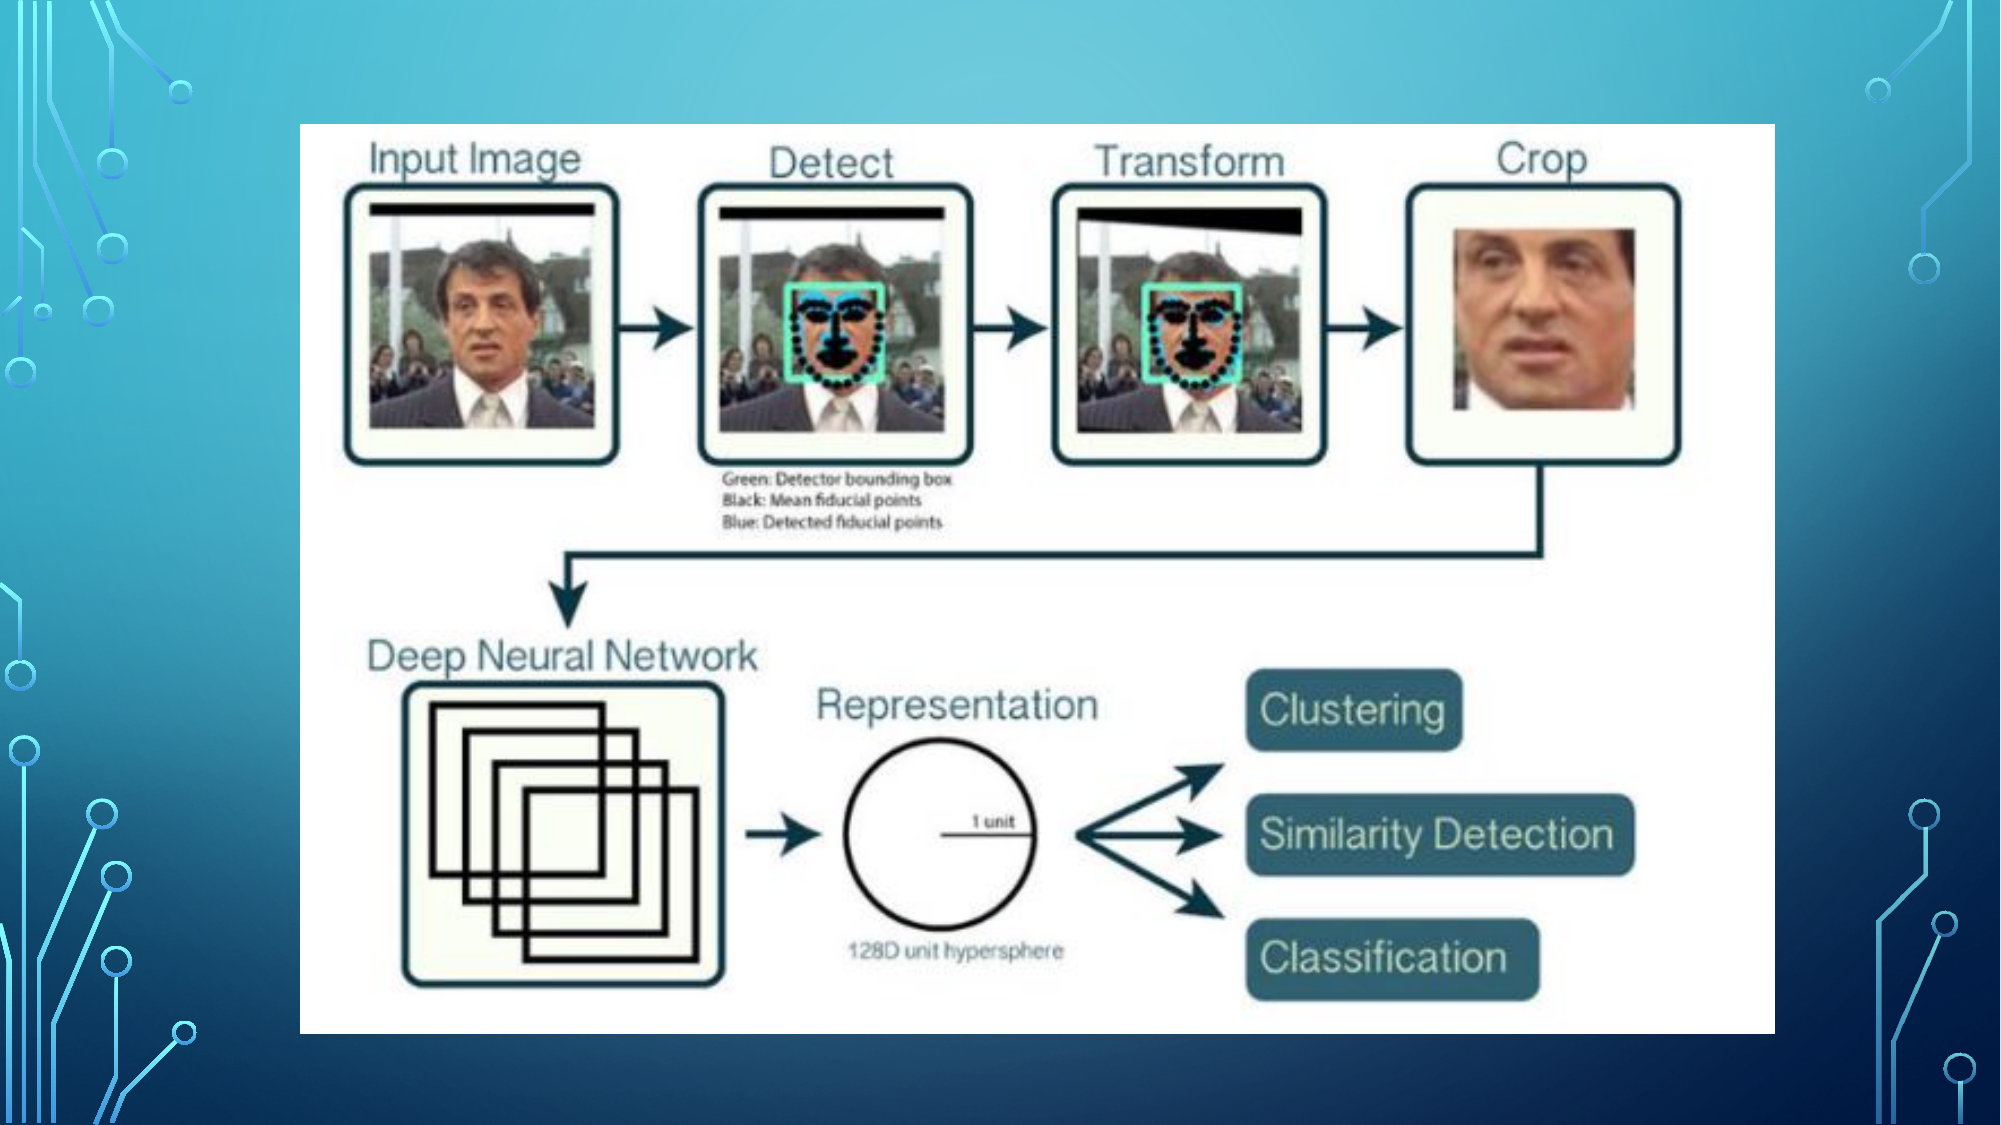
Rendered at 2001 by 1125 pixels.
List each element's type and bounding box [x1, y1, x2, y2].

list [300, 123, 1775, 1034]
